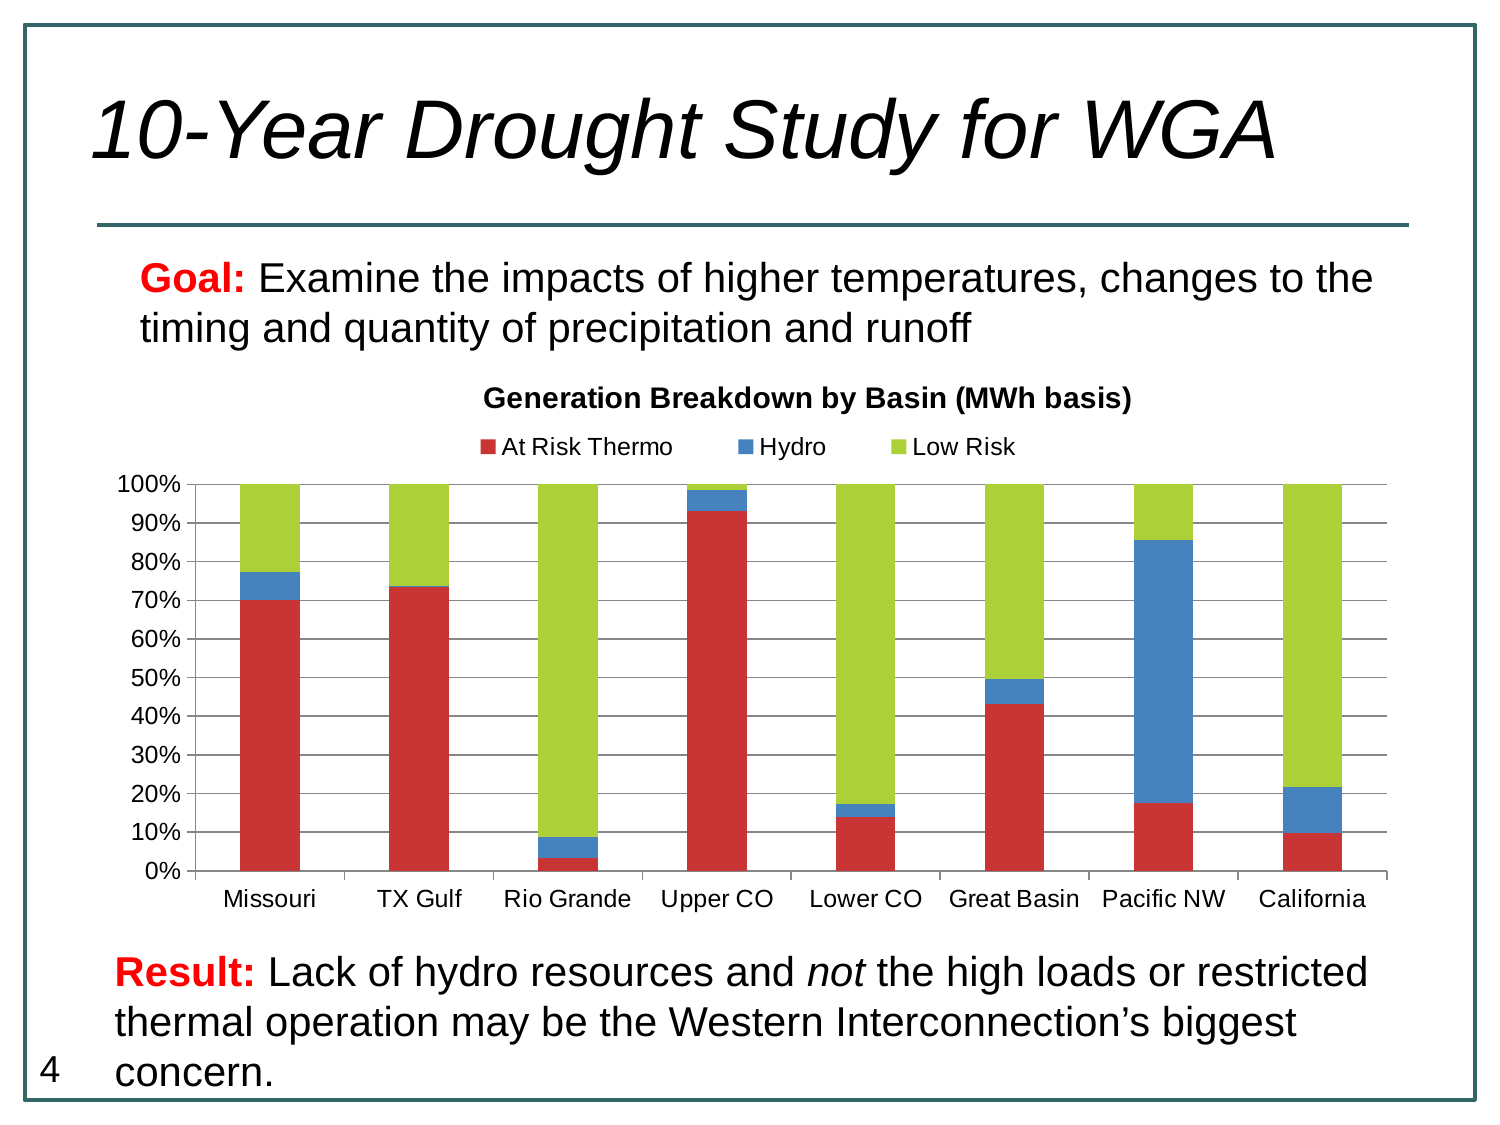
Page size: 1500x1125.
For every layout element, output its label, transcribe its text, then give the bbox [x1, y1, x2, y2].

chart [49, 373, 1426, 913]
text_box Goal: Examine the impacts of higher temperatures, changes to the timing and quantity of precipitation and runoff [125, 243, 1425, 359]
text_box 10-Year Drought Study for WGA [74, 24, 1425, 225]
text_box Result: Lack of hydro resources and not the high loads or restricted thermal operation may be the Western Interconnection’s biggest concern. [99, 937, 1438, 1103]
